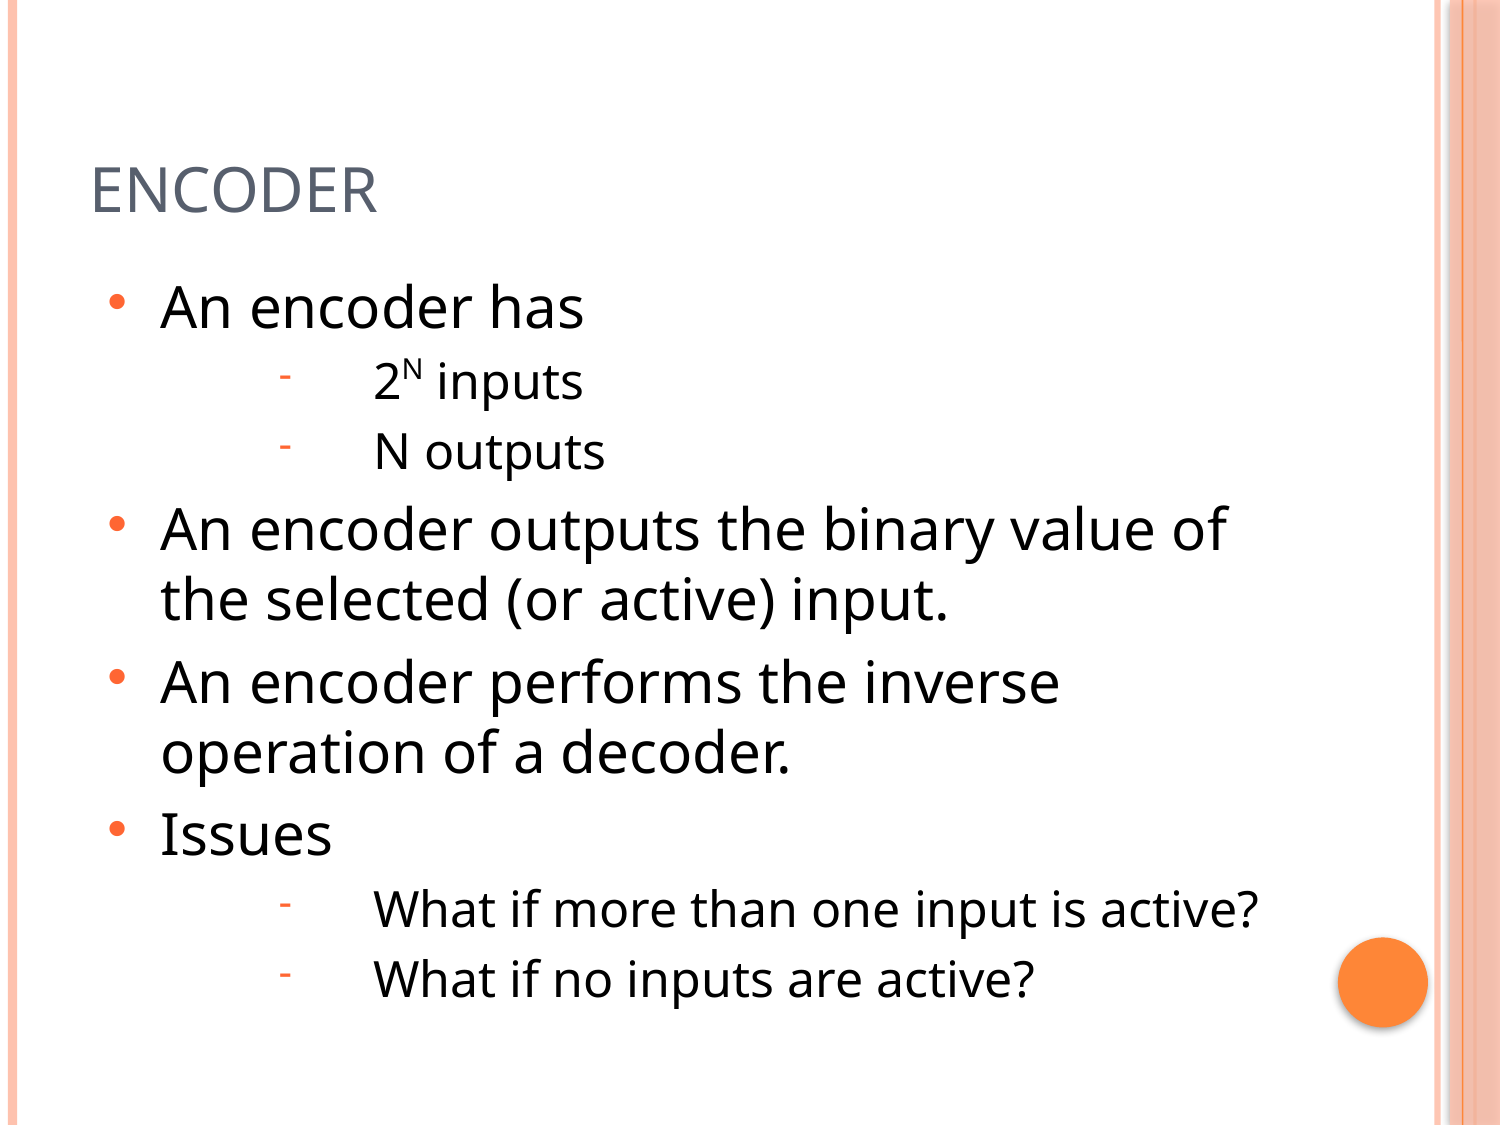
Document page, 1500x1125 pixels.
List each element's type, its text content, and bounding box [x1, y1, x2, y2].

list An encoder has 2N inputs N outputs An encoder outputs the binary value of the selected (or active) input. An encoder performs the inverse operation of a decoder. Issues What if more than one input is active? What if no inputs are active? [75, 262, 1300, 1062]
title Encoder [75, 45, 1300, 233]
